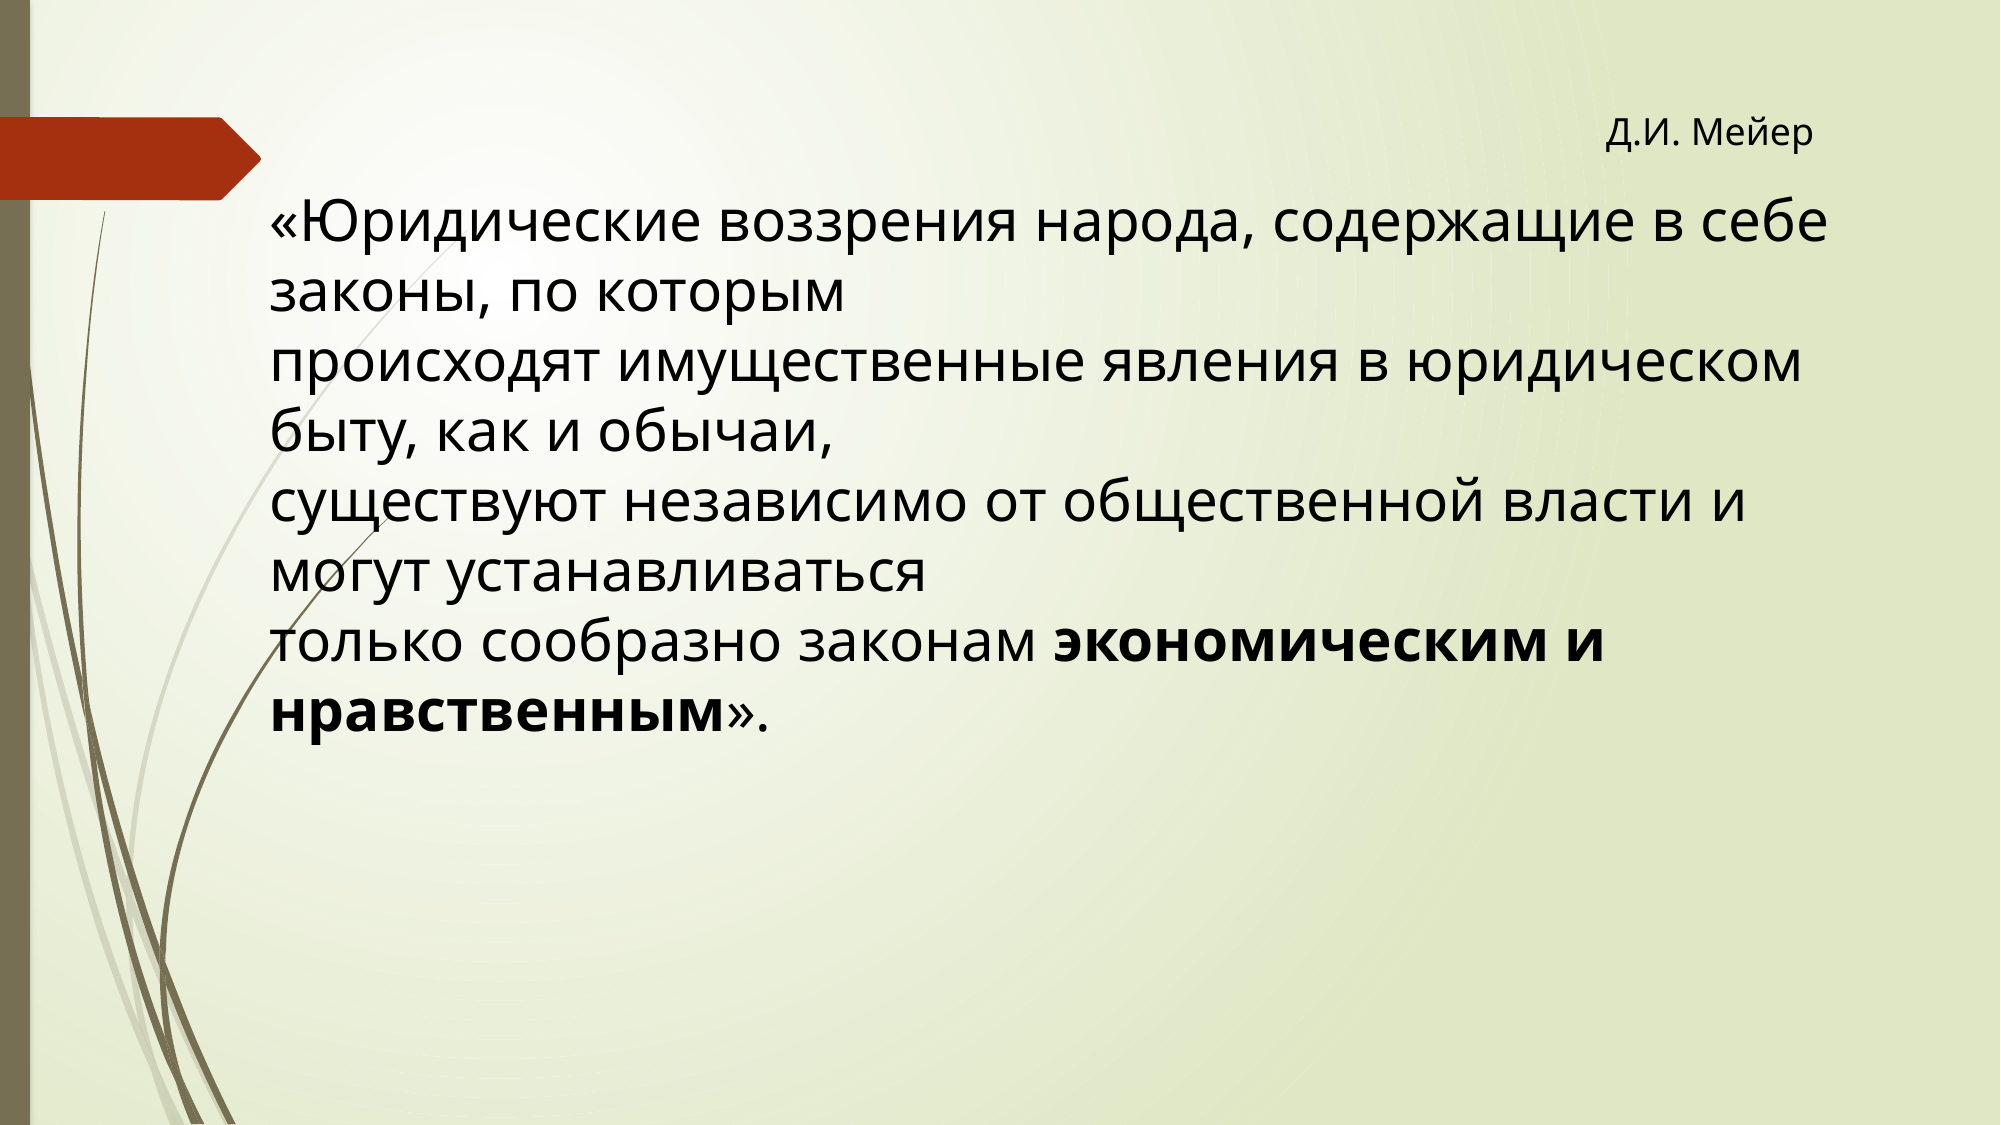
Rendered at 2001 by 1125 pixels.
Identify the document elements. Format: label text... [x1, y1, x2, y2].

text_box «Юридические воззрения народа, содержащие в себе законы, по которым происходят имущественные явления в юридическом быту, как и обычаи, существуют независимо от общественной власти и могут устанавливаться только сообразно законам экономическим и нравственным». [254, 176, 1899, 751]
text_box Д.И. Мейер [1591, 100, 1830, 161]
